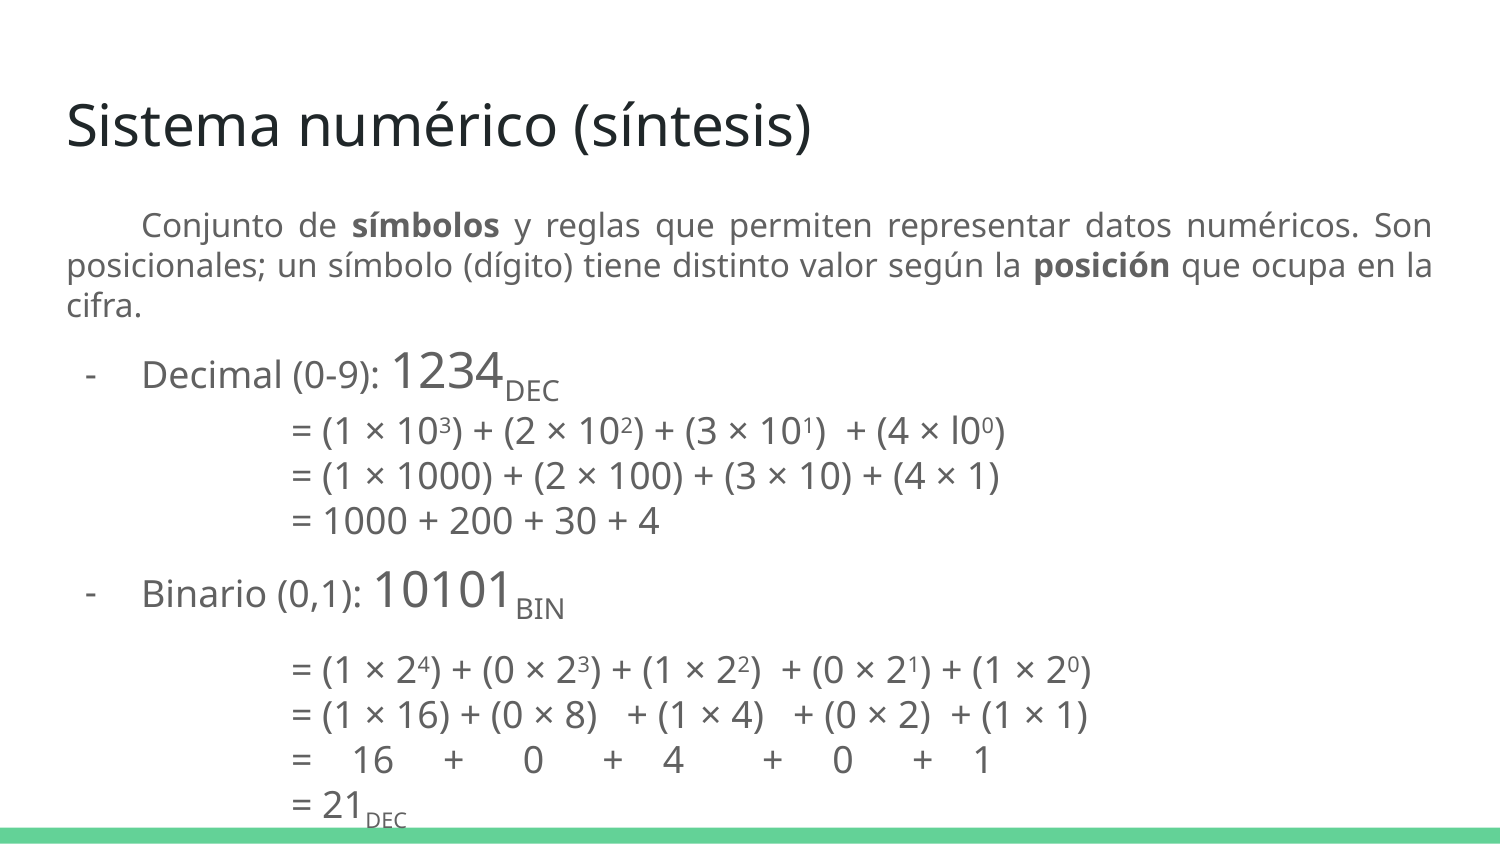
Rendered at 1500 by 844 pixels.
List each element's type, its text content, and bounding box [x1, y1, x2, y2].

list Conjunto de símbolos y reglas que permi­ten representar datos numéricos. Son posicionales; un símbo­lo (dígito) tiene distinto valor según la posición que ocupa en la cifra. Decimal (0-9): 1234DEC = (1 × 103) + (2 × 102) + (3 × 101) + (4 × l00) = (1 × 1000) + (2 × 100) + (3 × 10) + (4 × 1) = 1000 + 200 + 30 + 4 Binario (0,1): 10101BIN = (1 × 24) + (0 × 23) + (1 × 22) + (0 × 21) + (1 × 20) = (1 × 16) + (0 × 8) + (1 × 4) + (0 × 2) + (1 × 1) = 16 + 0 + 4 + 0 + 1 = 21DEC [51, 189, 1449, 812]
title Sistema numérico (síntesis) [51, 72, 1449, 167]
